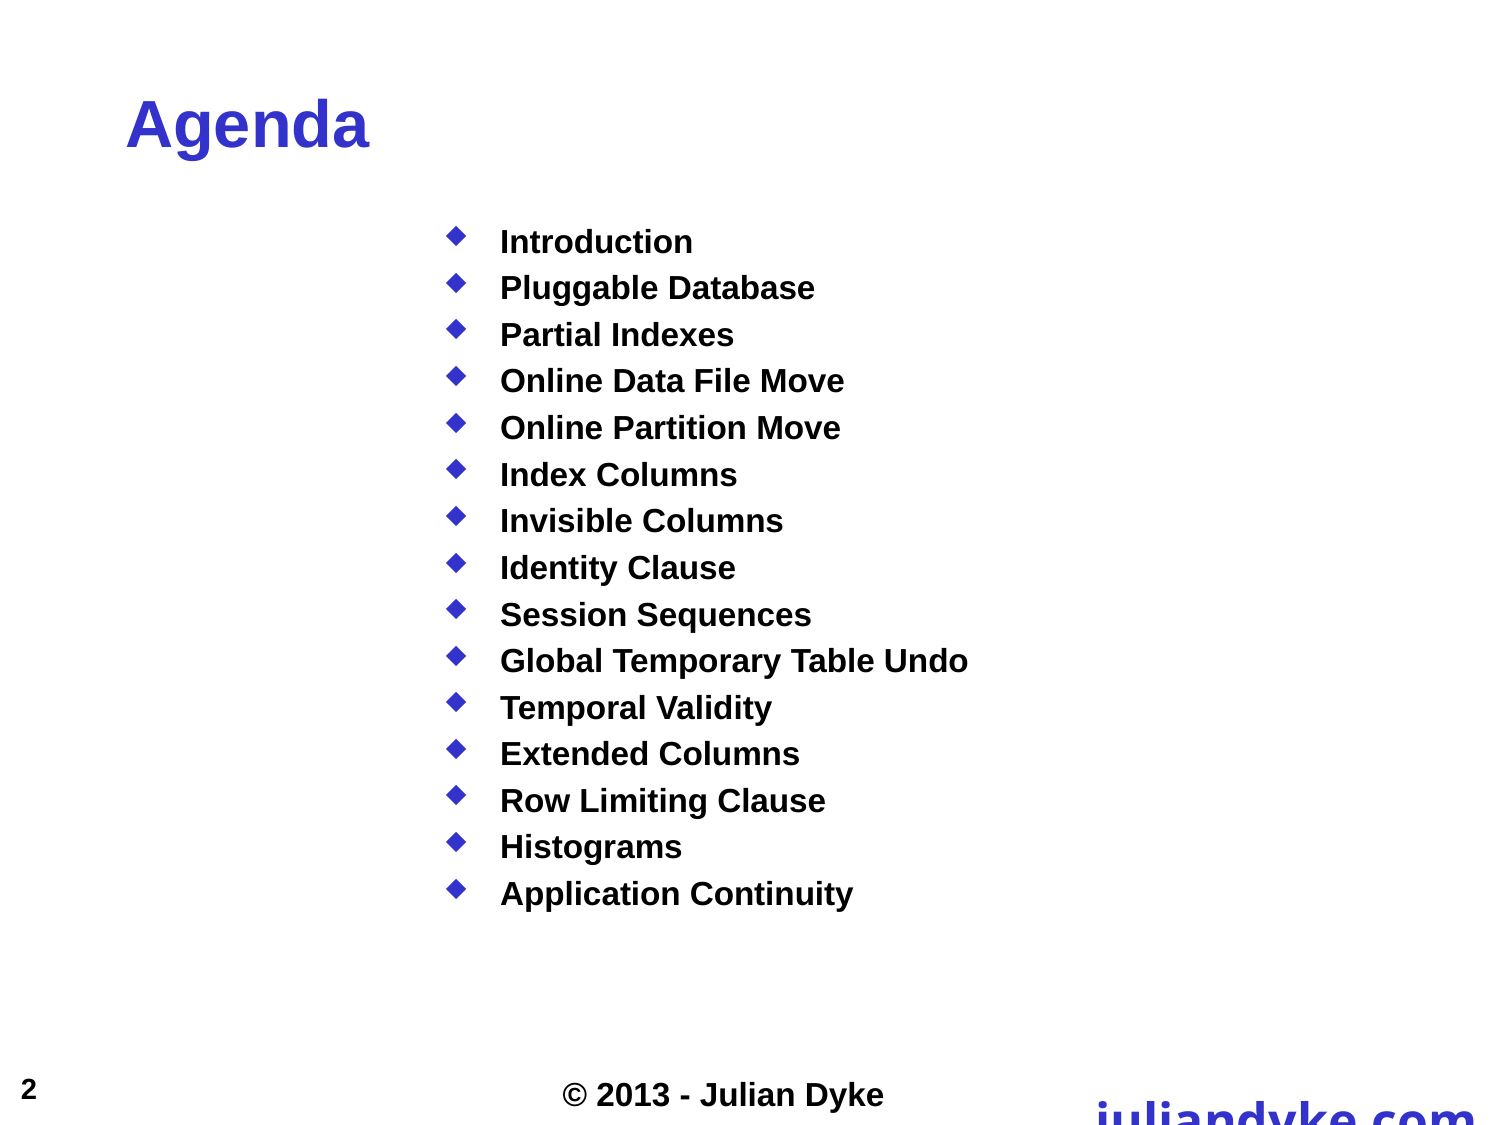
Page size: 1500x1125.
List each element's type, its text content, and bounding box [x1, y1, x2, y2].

list Introduction Pluggable Database Partial Indexes Online Data File Move Online Partition Move Index Columns Invisible Columns Identity Clause Session Sequences Global Temporary Table Undo Temporal Validity Extended Columns Row Limiting Clause Histograms Application Continuity [443, 219, 1128, 999]
title Agenda [125, 12, 1438, 161]
